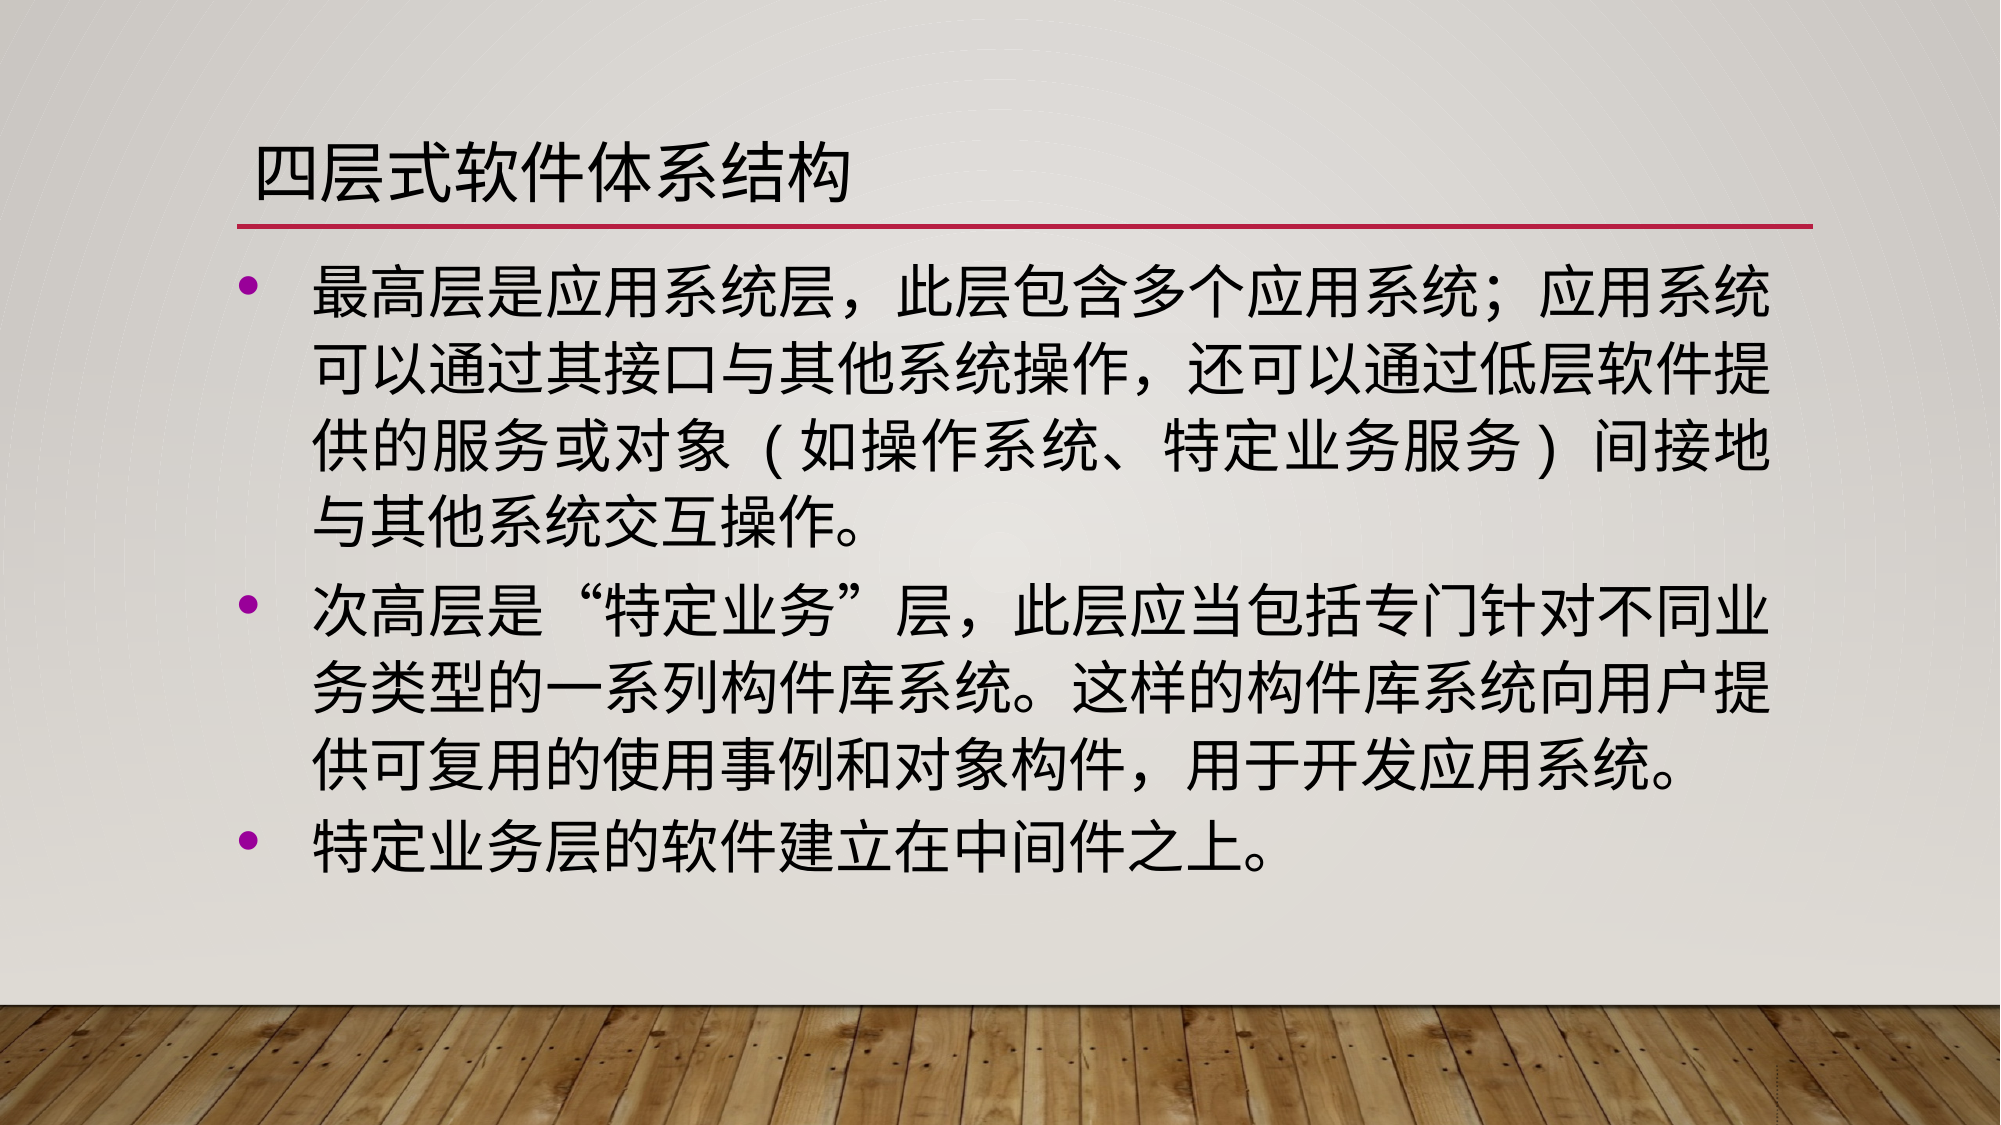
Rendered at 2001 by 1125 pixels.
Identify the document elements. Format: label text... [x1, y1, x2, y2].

text_box 最高层是应用系统层，此层包含多个应用系统；应用系统可以通过其接口与其他系统操作，还可以通过低层软件提供的服务或对象 (如操作系统、特定业务服务) 间接地与其他系统交互操作。 次高层是“特定业务”层，此层应当包括专门针对不同业务类型的一系列构件库系统。这样的构件库系统向用户提供可复用的使用事例和对象构件，用于开发应用系统。 特定业务层的软件建立在中间件之上。 [221, 240, 1787, 885]
title 四层式软件体系结构 [238, 131, 1814, 227]
picture [0, 1005, 2000, 1125]
